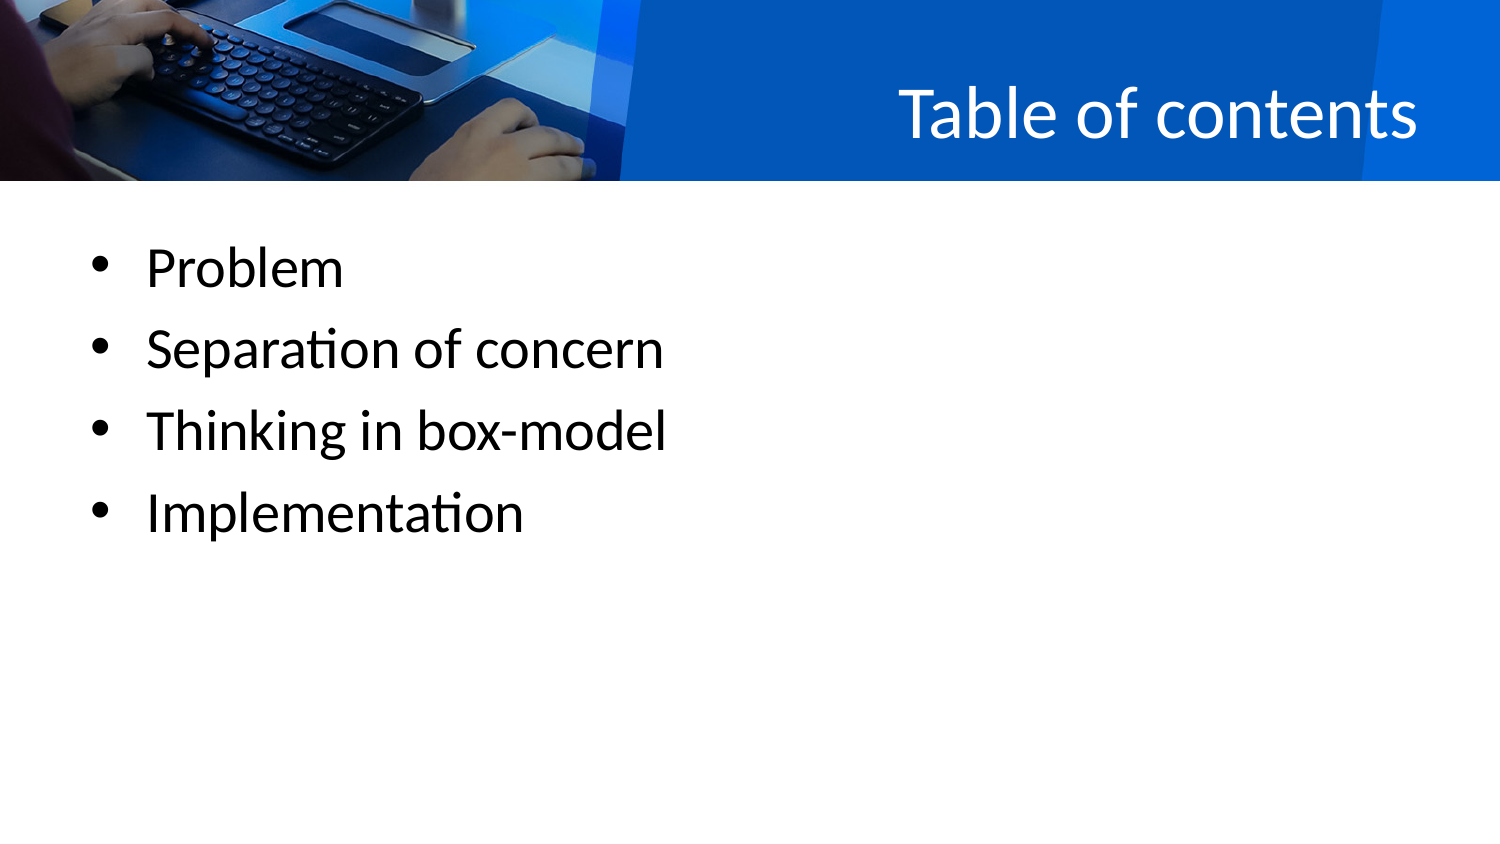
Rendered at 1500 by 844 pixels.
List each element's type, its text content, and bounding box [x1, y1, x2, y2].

title Table of contents [75, 46, 1435, 172]
picture [0, 0, 1500, 844]
list Problem Separation of concern Thinking in box-model Implementation [75, 221, 1435, 776]
